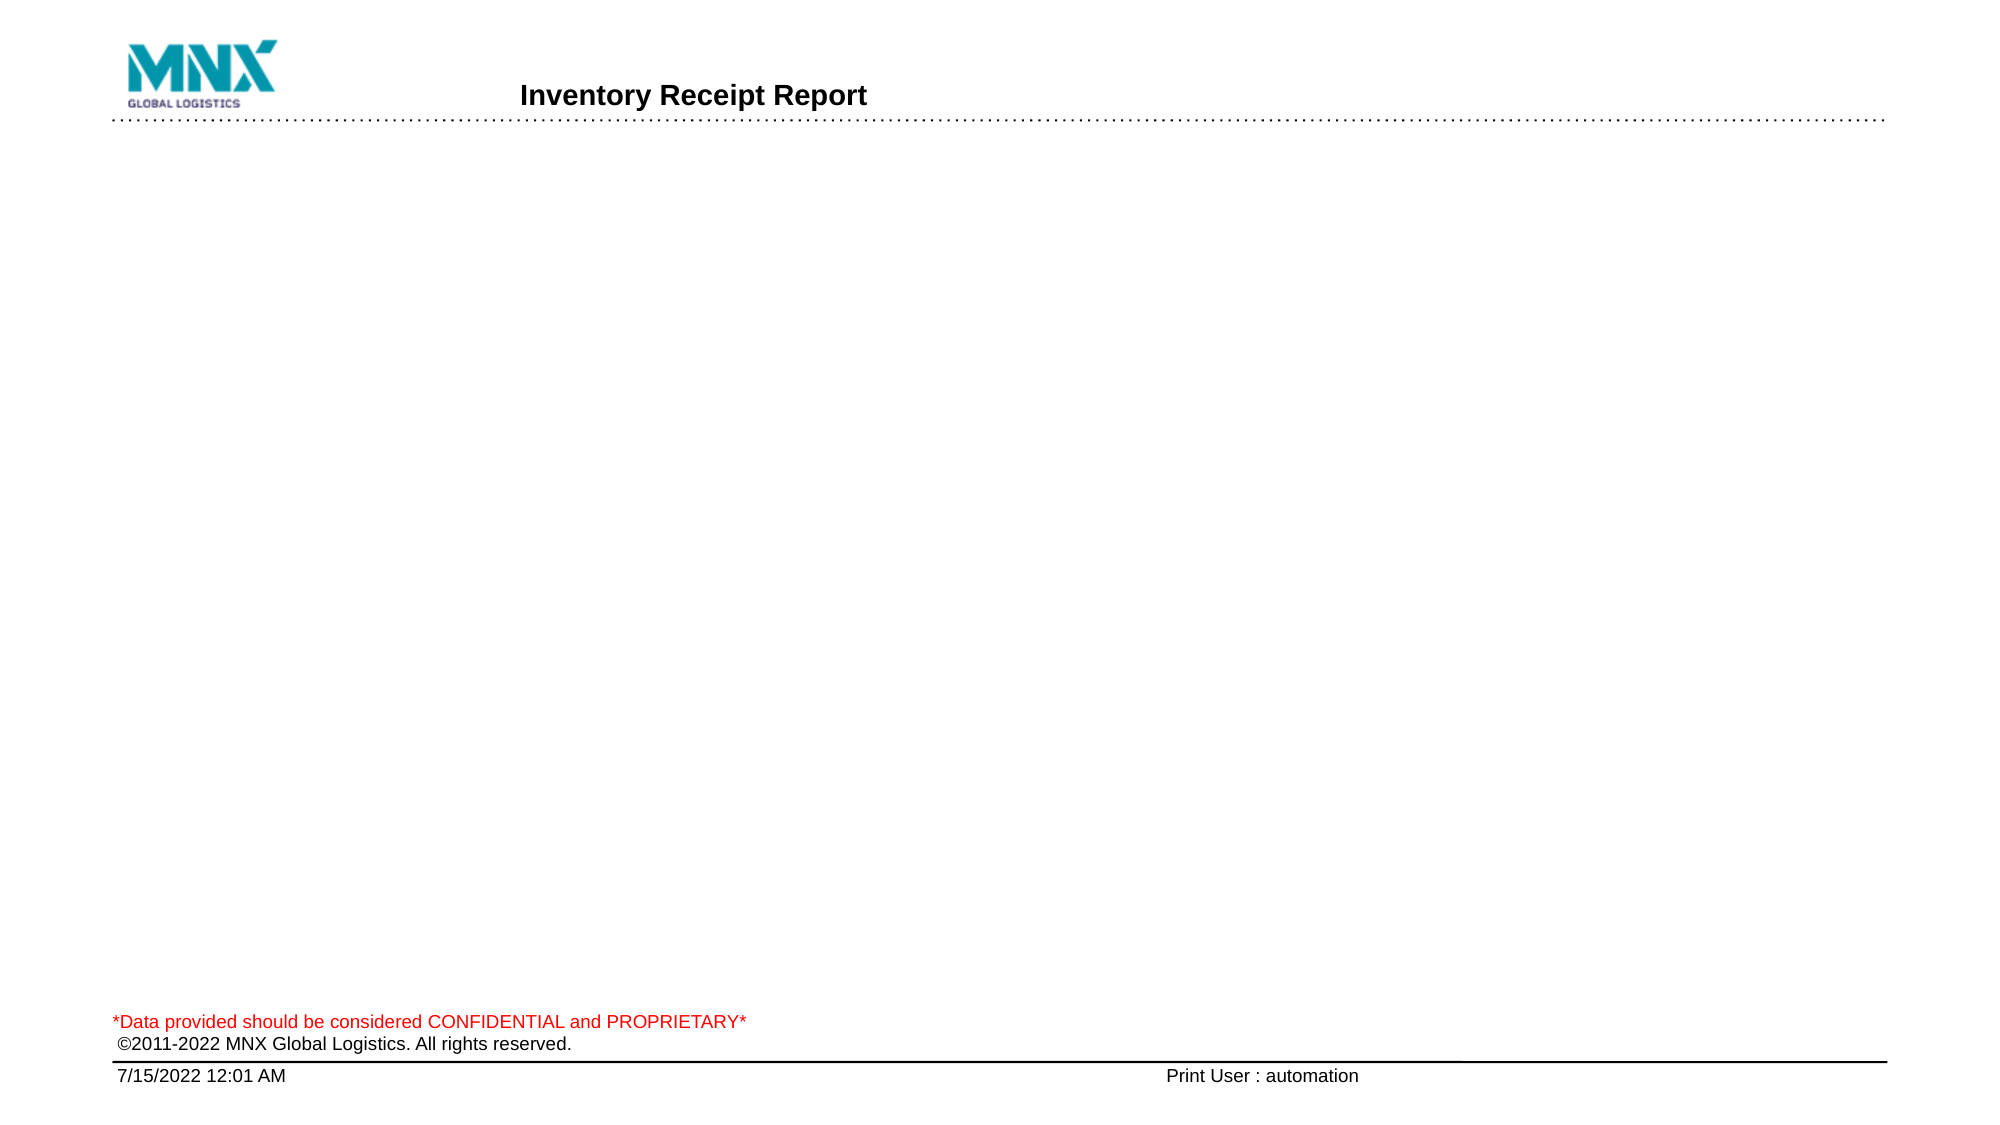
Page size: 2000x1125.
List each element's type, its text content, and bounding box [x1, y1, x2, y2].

text_box ©2011-2022 MNX Global Logistics. All rights reserved. [112, 1031, 1325, 1053]
text_box 7/15/2022 12:01 AM [117, 1063, 371, 1088]
picture [114, 37, 325, 110]
text_box *Data provided should be considered CONFIDENTIAL and PROPRIETARY* [112, 1010, 1325, 1031]
text_box Inventory Receipt Report [349, 72, 1039, 114]
text_box Print User : automation [1087, 1063, 1438, 1088]
